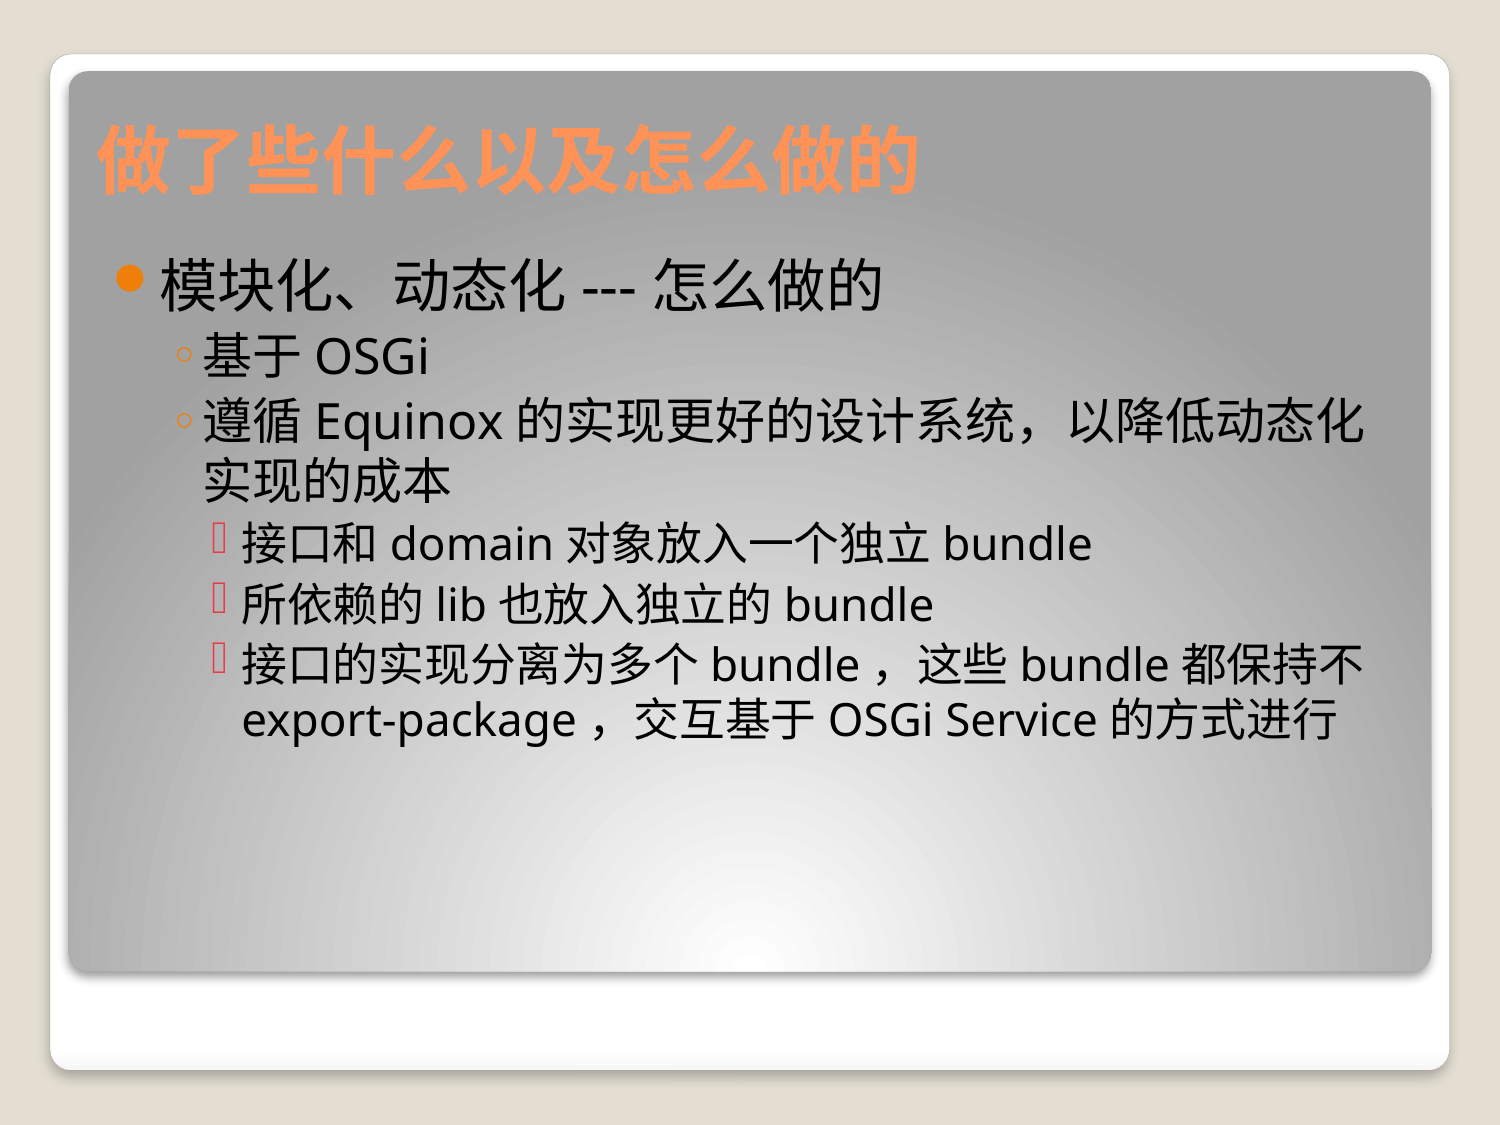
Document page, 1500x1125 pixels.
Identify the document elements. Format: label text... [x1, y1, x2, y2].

list 模块化、动态化---怎么做的 基于OSGi 遵循Equinox的实现更好的设计系统，以降低动态化实现的成本 接口和domain对象放入一个独立bundle 所依赖的lib也放入独立的bundle 接口的实现分离为多个bundle，这些bundle都保持不export-package，交互基于OSGi Service的方式进行 [82, 234, 1425, 961]
title 做了些什么以及怎么做的 [82, 88, 1425, 211]
